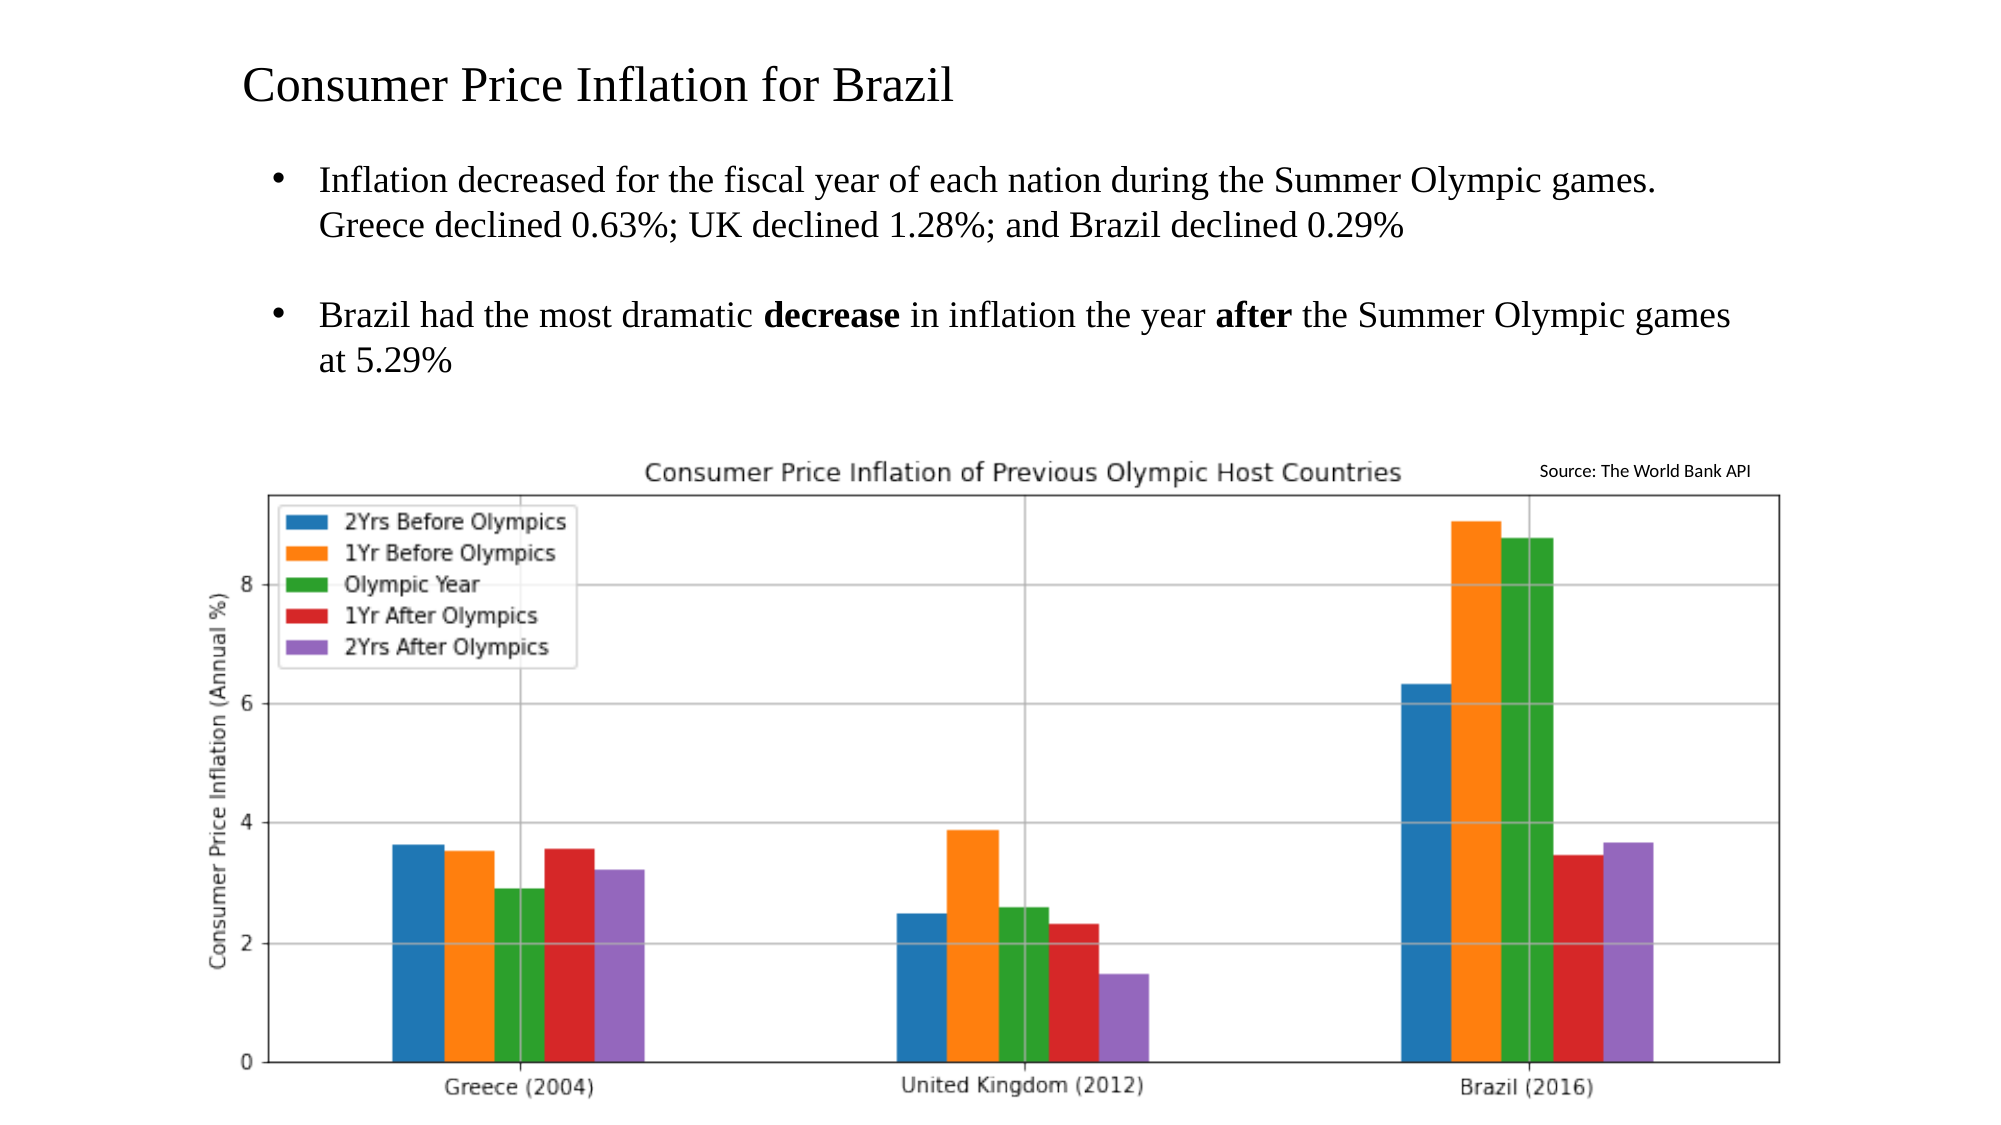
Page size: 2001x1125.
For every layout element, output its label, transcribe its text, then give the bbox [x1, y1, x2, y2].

text_box Inflation decreased for the fiscal year of each nation during the Summer Olympic games. Greece declined 0.63%; UK declined 1.28%; and Brazil declined 0.29% Brazil had the most dramatic decrease in inflation the year after the Summer Olympic games at 5.29% [257, 147, 1782, 388]
picture [24, 405, 1975, 1125]
text_box Consumer Price Inflation for Brazil [227, 44, 1812, 120]
